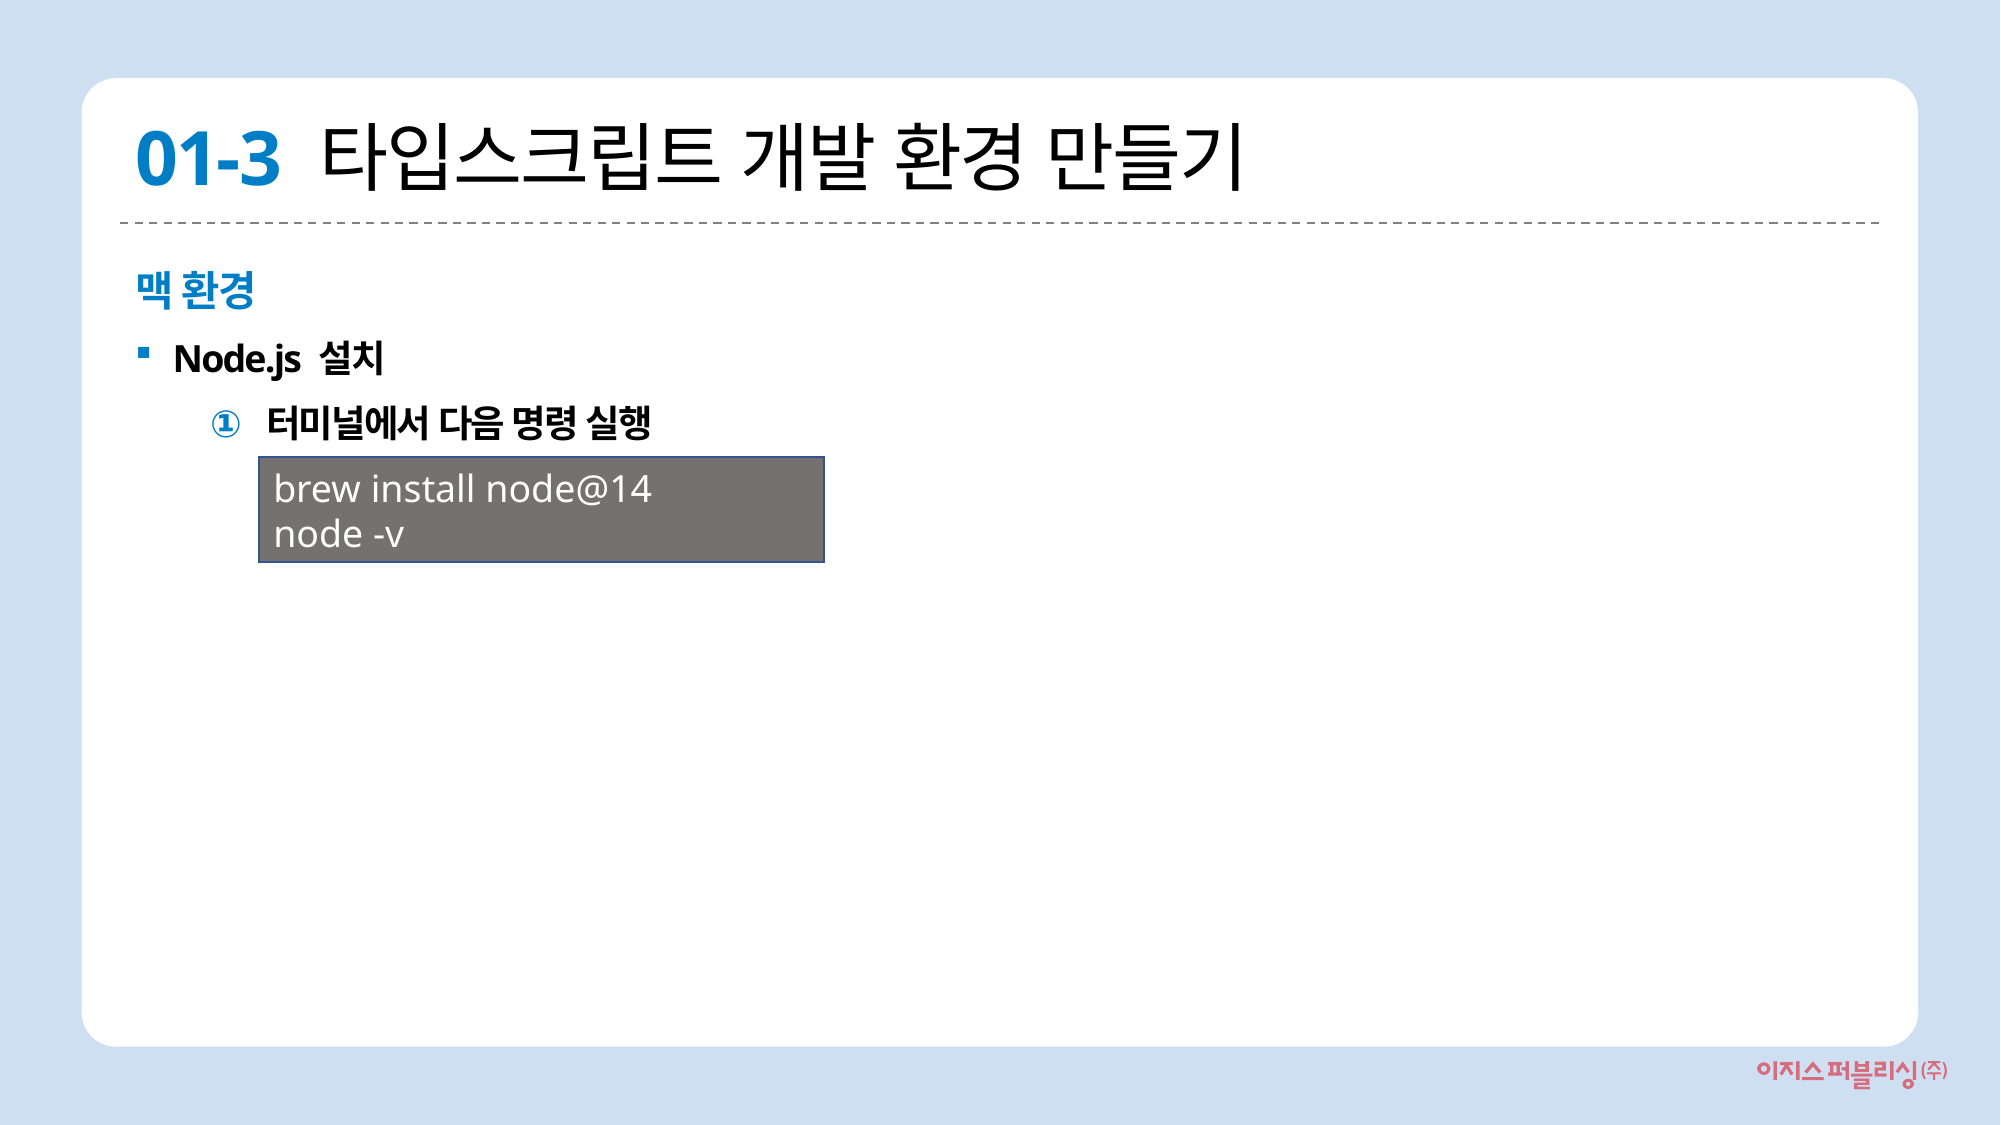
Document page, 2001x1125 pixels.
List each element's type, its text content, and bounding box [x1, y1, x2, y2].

title 01-3 타입스크립트 개발 환경 만들기 [120, 109, 1880, 209]
text_box brew install node@14 node -v [258, 456, 825, 563]
list 맥 환경 Node.js 설치 터미널에서 다음 명령 실행 [120, 257, 1820, 1009]
